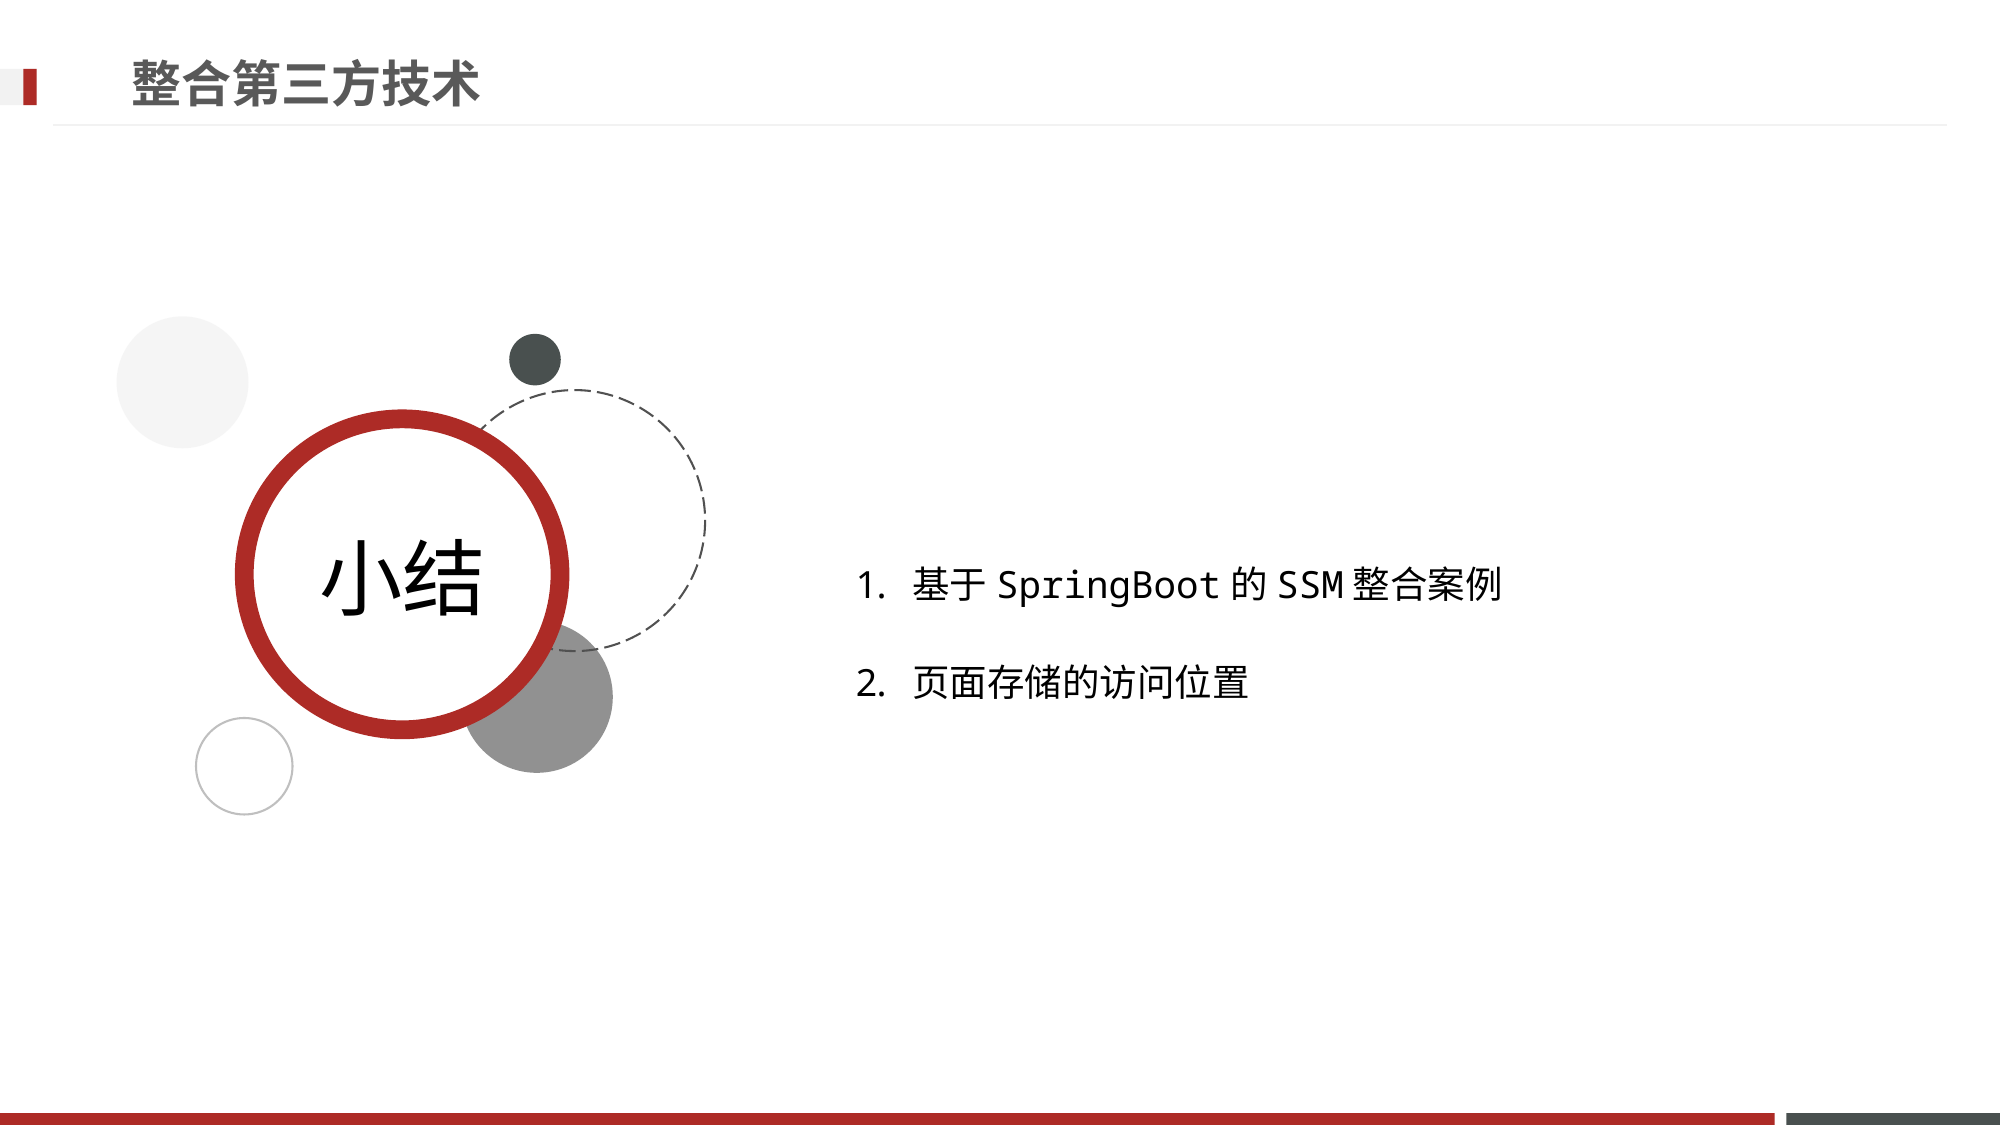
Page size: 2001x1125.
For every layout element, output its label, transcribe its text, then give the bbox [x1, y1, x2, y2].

title 整合第三方技术 [116, 40, 1556, 125]
list 基于SpringBoot的SSM整合案例 页面存储的访问位置 [841, 239, 1786, 980]
